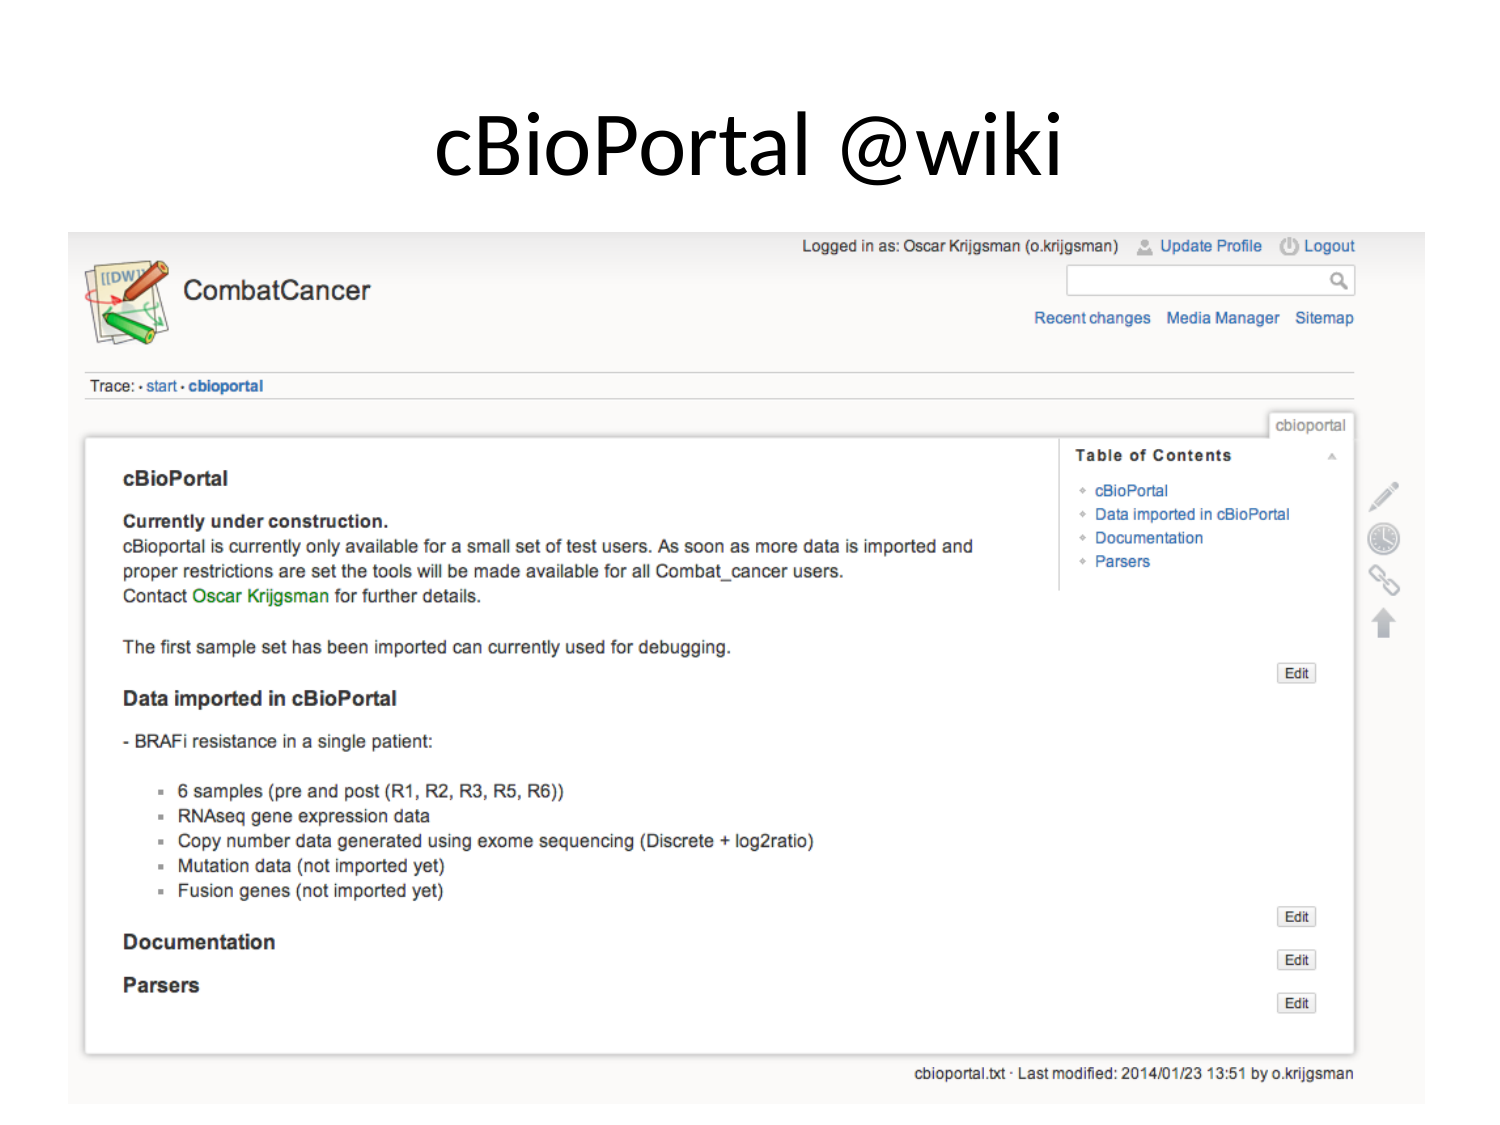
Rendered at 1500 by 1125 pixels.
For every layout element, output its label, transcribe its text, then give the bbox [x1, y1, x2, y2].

title cBioPortal @wiki [75, 45, 1425, 231]
picture [68, 232, 1426, 1104]
